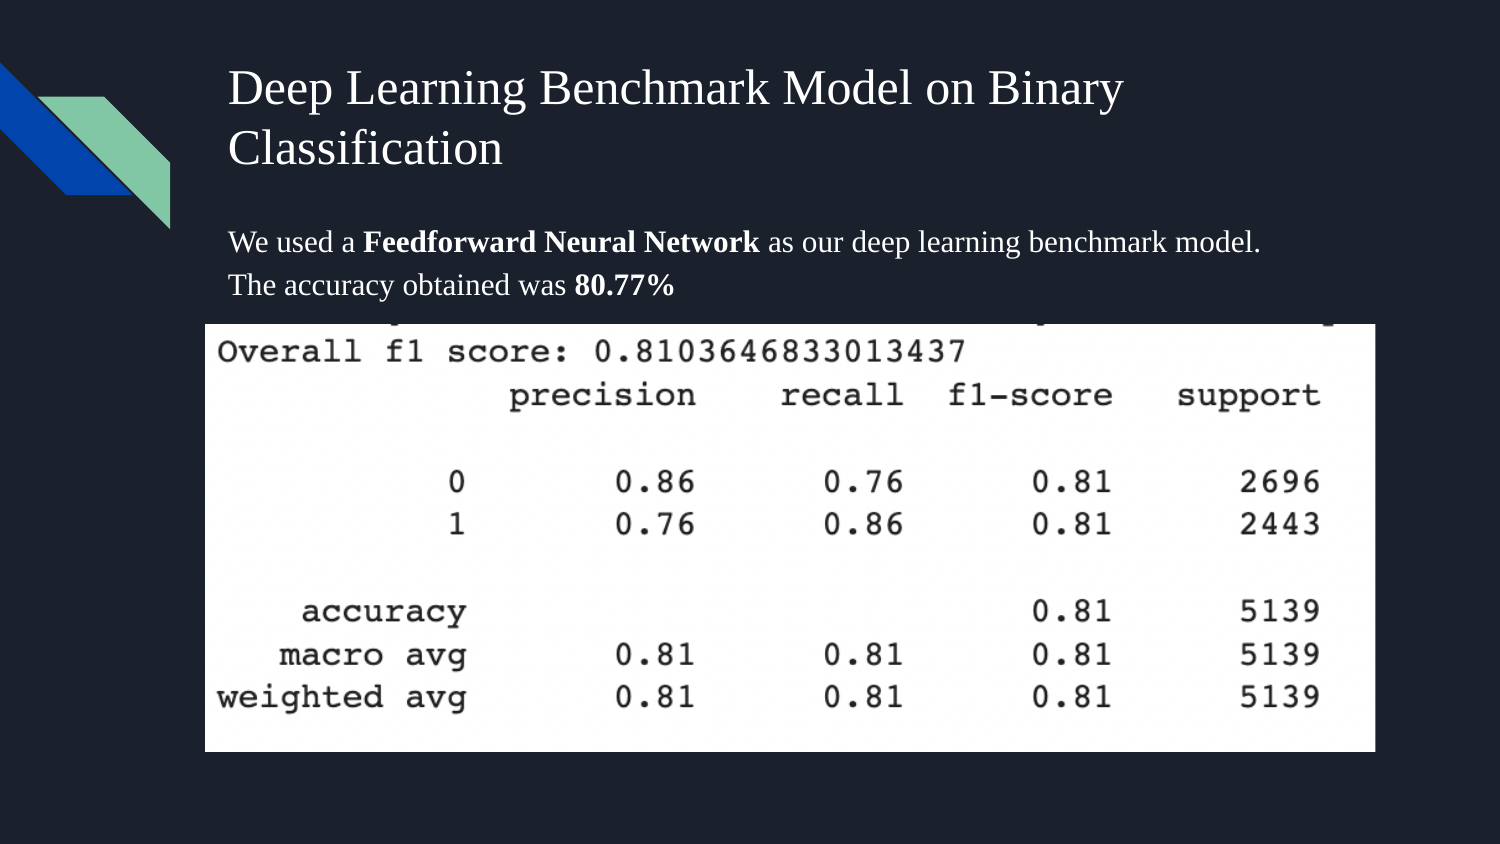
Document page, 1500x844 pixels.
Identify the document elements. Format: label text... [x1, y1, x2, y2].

picture [204, 323, 1376, 752]
list We used a Feedforward Neural Network as our deep learning benchmark model. The accuracy obtained was 80.77% [212, 200, 1473, 844]
title Deep Learning Benchmark Model on Binary Classification [212, 39, 1368, 190]
